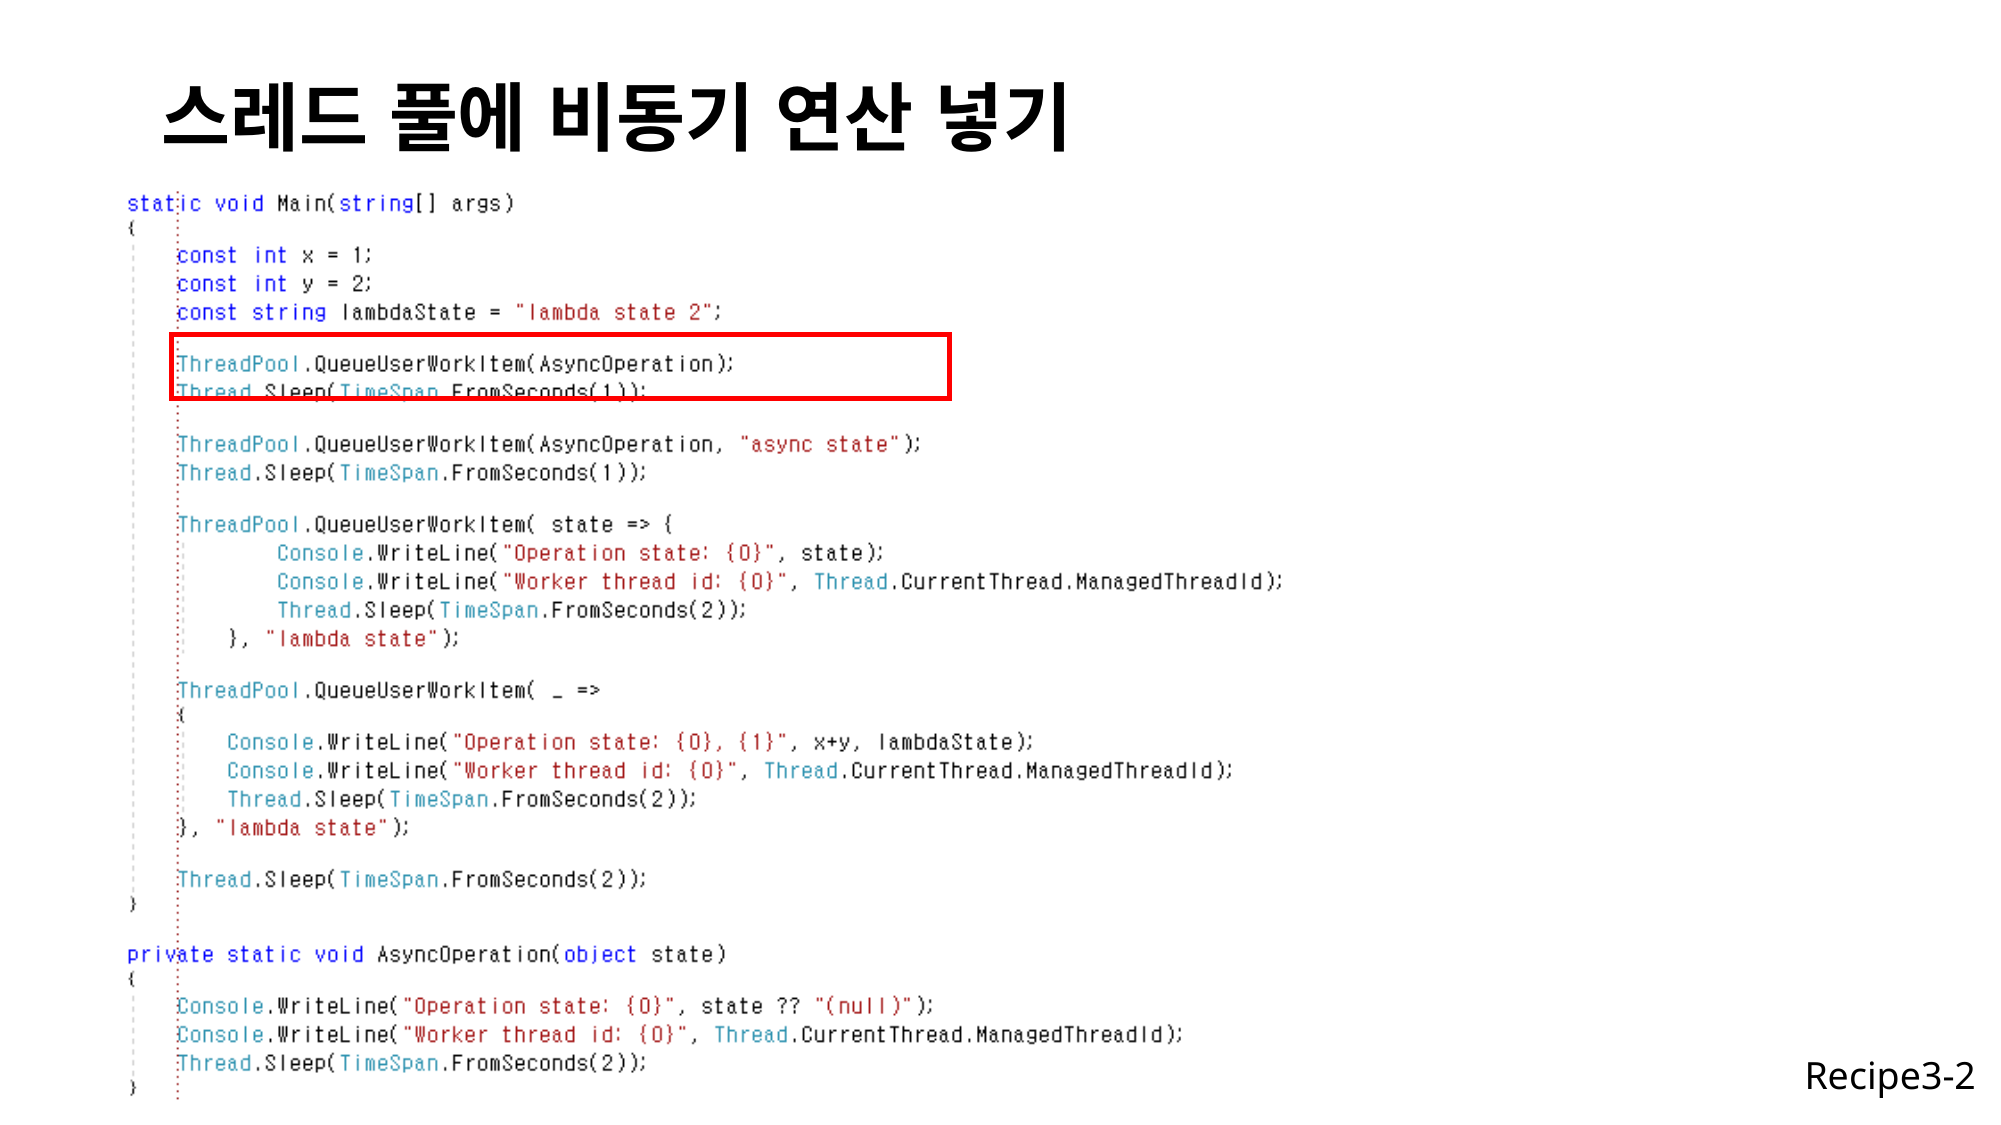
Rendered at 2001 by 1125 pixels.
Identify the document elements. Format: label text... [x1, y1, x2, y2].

text_box 스레드 풀에 비동기 연산 넣기 [146, 63, 1089, 168]
picture [122, 190, 1288, 1105]
text_box Recipe3-2 [1789, 1044, 1991, 1104]
